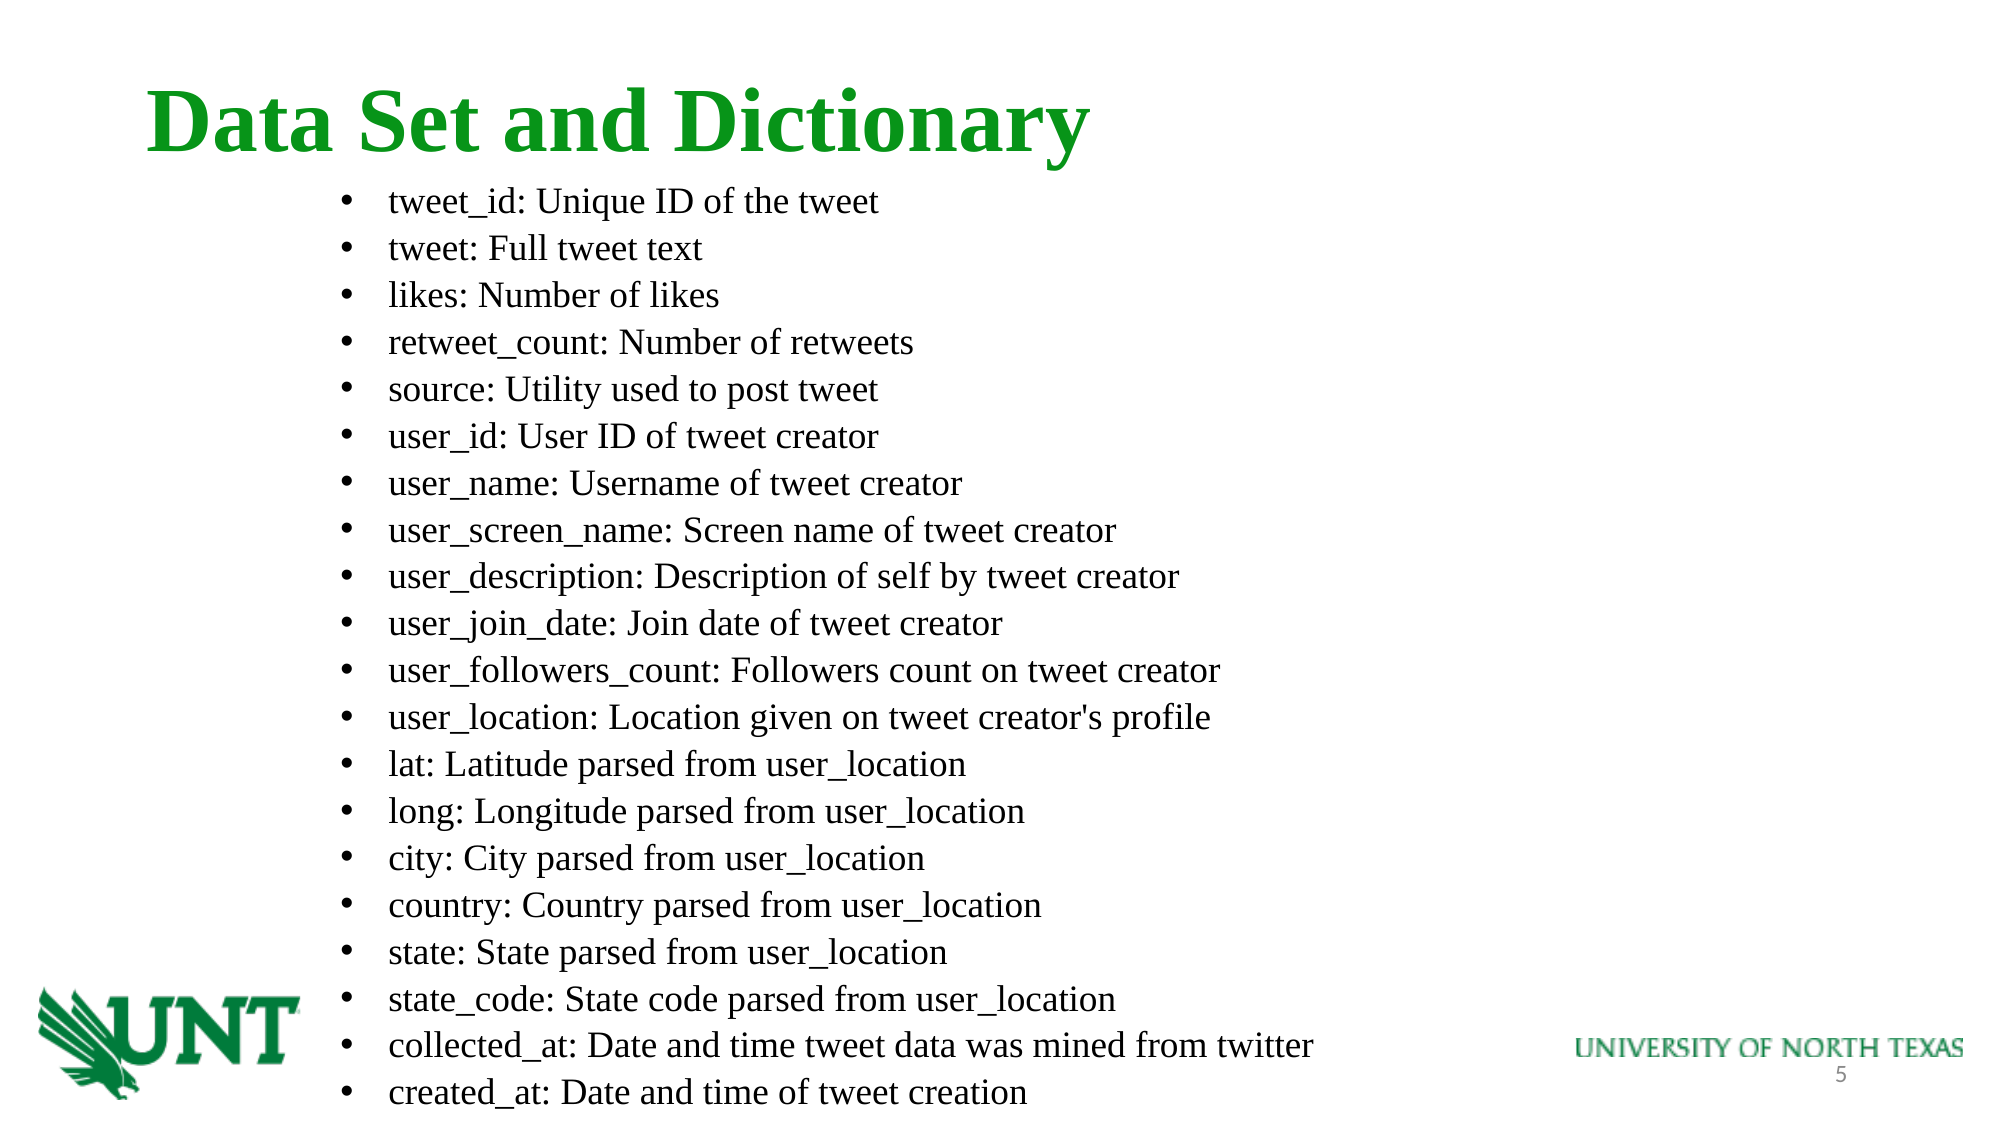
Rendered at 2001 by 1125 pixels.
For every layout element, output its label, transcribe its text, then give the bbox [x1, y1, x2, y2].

title Data Set and Dictionary [131, 59, 1884, 184]
picture [1575, 1038, 1963, 1057]
picture [37, 986, 301, 1100]
slide_number 5 [1412, 1042, 1863, 1103]
list tweet_id: Unique ID of the tweet tweet: Full tweet text likes: Number of likes retweet_count: Number of retweets source: Utility used to post tweet user_id: User ID of tweet creator user_name: Username of tweet creator user_screen_name: Screen name of tweet creator user_description: Description of self by tweet creator user_join_date: Join date of tweet creator user_followers_count: Followers count on tweet creator user_location: Location given on tweet creator's profile lat: Latitude parsed from user_location long: Longitude parsed from user_location city: City parsed from user_location country: Country parsed from user_location state: State parsed from user_location state_code: State code parsed from user_location collected_at: Date and time tweet data was mined from twitter created_at: Date and time of tweet creation [325, 184, 1884, 1125]
